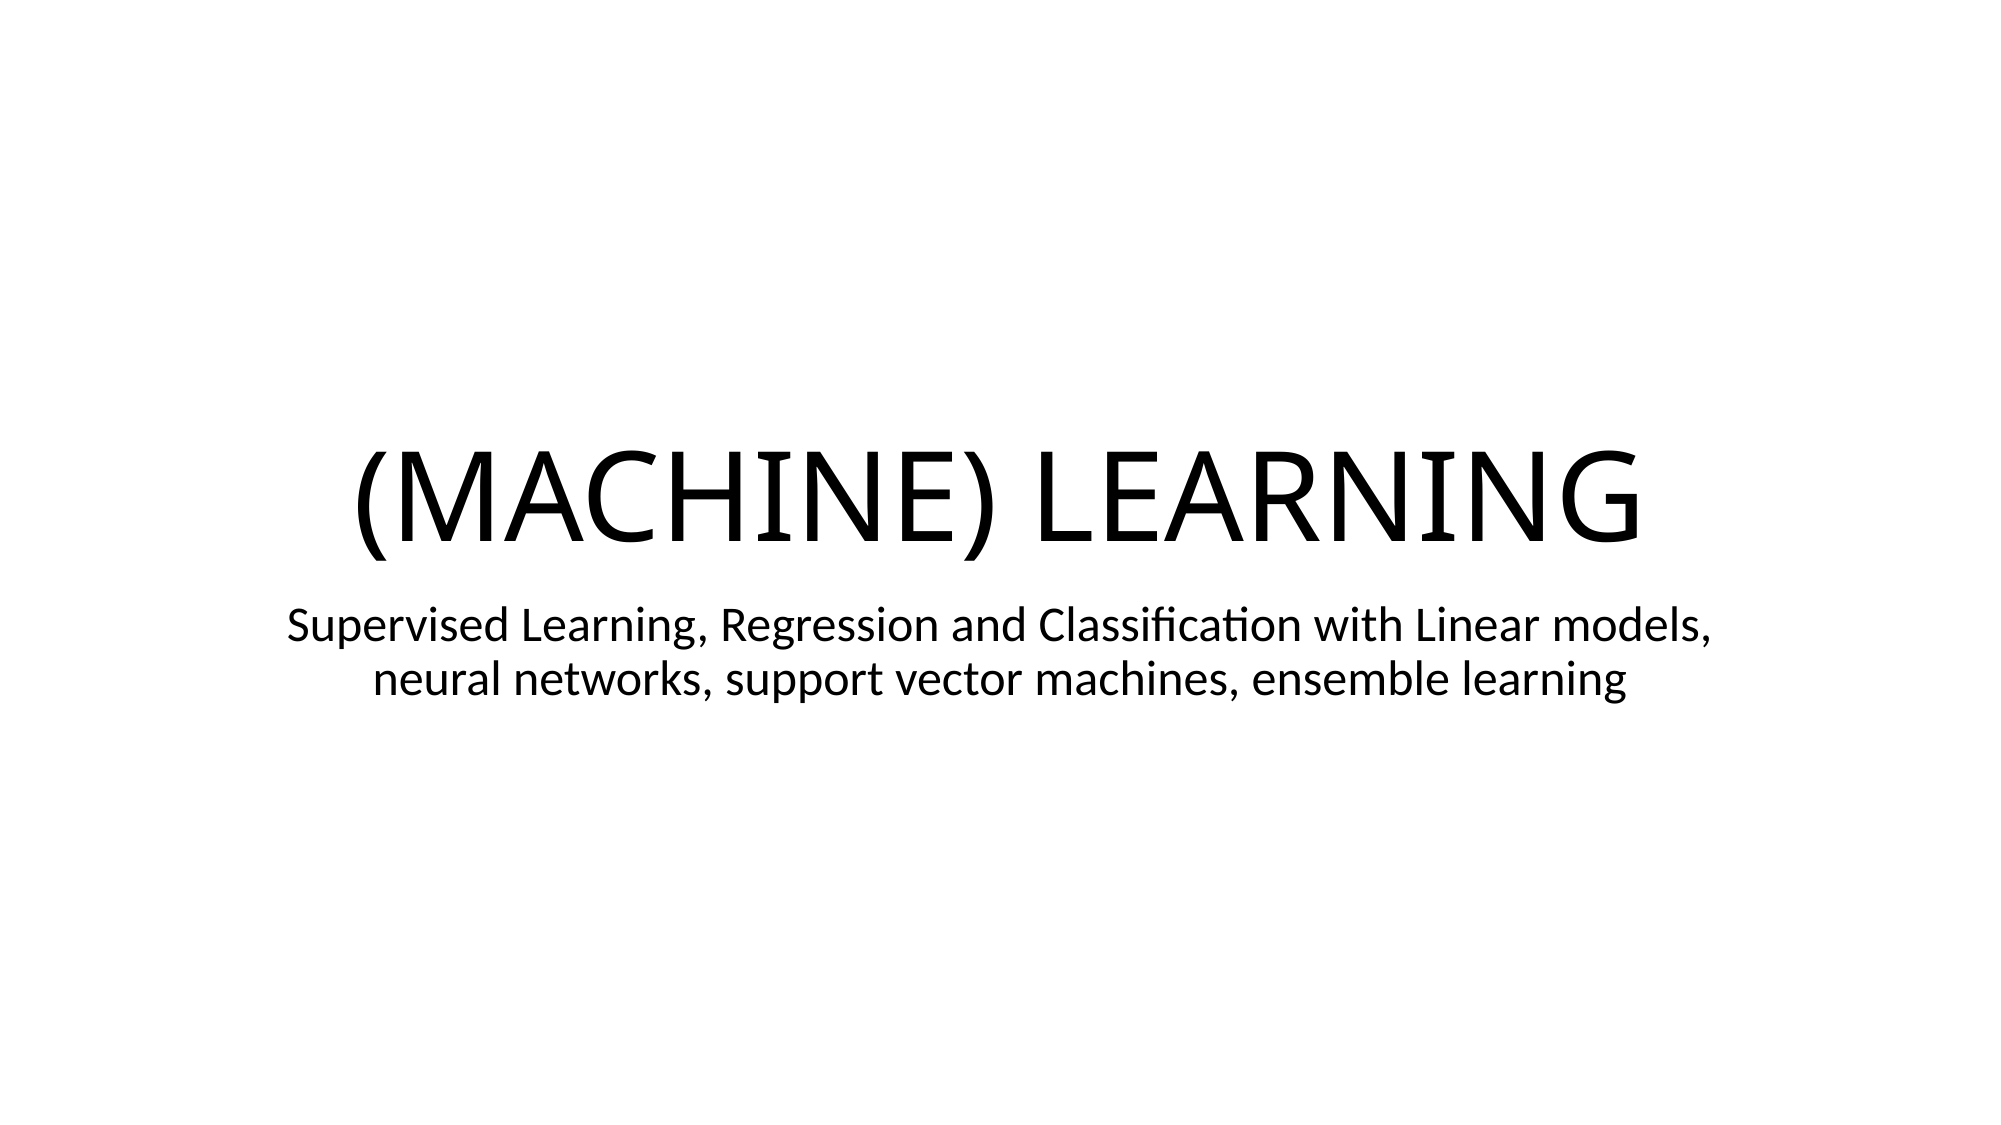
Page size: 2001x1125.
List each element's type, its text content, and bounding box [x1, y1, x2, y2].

subtitle Supervised Learning, Regression and Classification with Linear models, neural networks, support vector machines, ensemble learning [249, 590, 1750, 863]
title (MACHINE) LEARNING [249, 184, 1750, 576]
